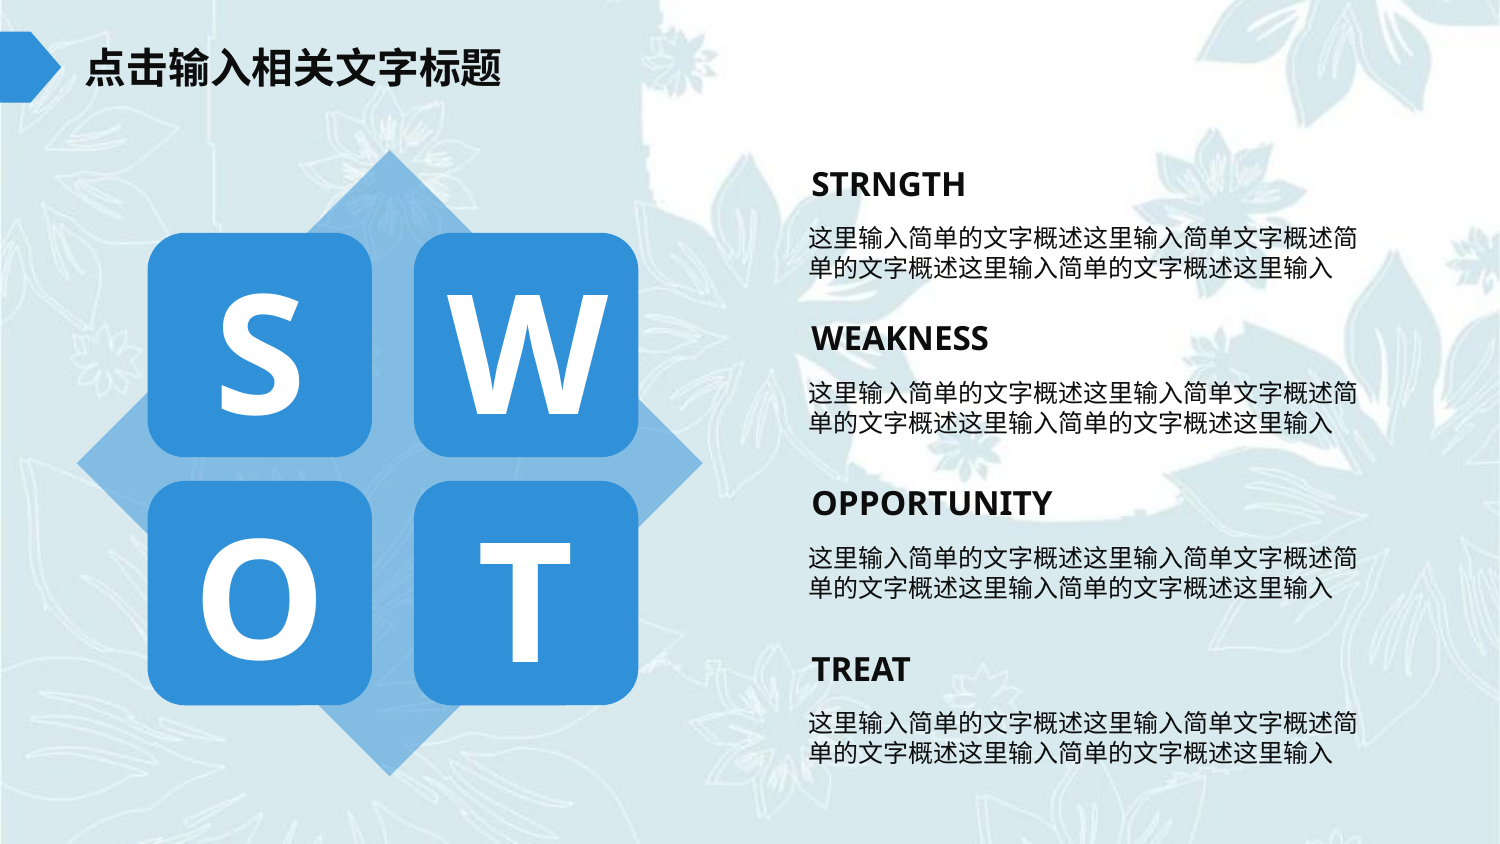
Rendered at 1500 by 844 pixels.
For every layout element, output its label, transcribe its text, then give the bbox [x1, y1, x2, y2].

text_box 这里输入简单的文字概述这里输入简单文字概述简单的文字概述这里输入简单的文字概述这里输入 [794, 535, 1376, 610]
text_box OPPORTUNITY [796, 475, 1129, 530]
text_box WEAKNESS [796, 309, 1129, 365]
text_box STRNGTH [796, 155, 1129, 211]
text_box [145, 478, 375, 708]
text_box 这里输入简单的文字概述这里输入简单文字概述简单的文字概述这里输入简单的文字概述这里输入 [794, 215, 1376, 291]
text_box W [432, 240, 624, 455]
text_box [0, 29, 63, 105]
text_box O [178, 485, 341, 701]
text_box S [199, 240, 322, 455]
text_box TREAT [796, 640, 1129, 696]
text_box 点击输入相关文字标题 [70, 34, 518, 100]
text_box [74, 148, 705, 779]
text_box T [463, 488, 590, 703]
text_box 这里输入简单的文字概述这里输入简单文字概述简单的文字概述这里输入简单的文字概述这里输入 [794, 369, 1376, 445]
picture [0, 0, 1500, 844]
text_box [433, 455, 619, 460]
text_box [411, 478, 641, 708]
text_box [145, 230, 375, 460]
text_box 这里输入简单的文字概述这里输入简单文字概述简单的文字概述这里输入简单的文字概述这里输入 [794, 700, 1376, 776]
text_box [411, 230, 641, 455]
